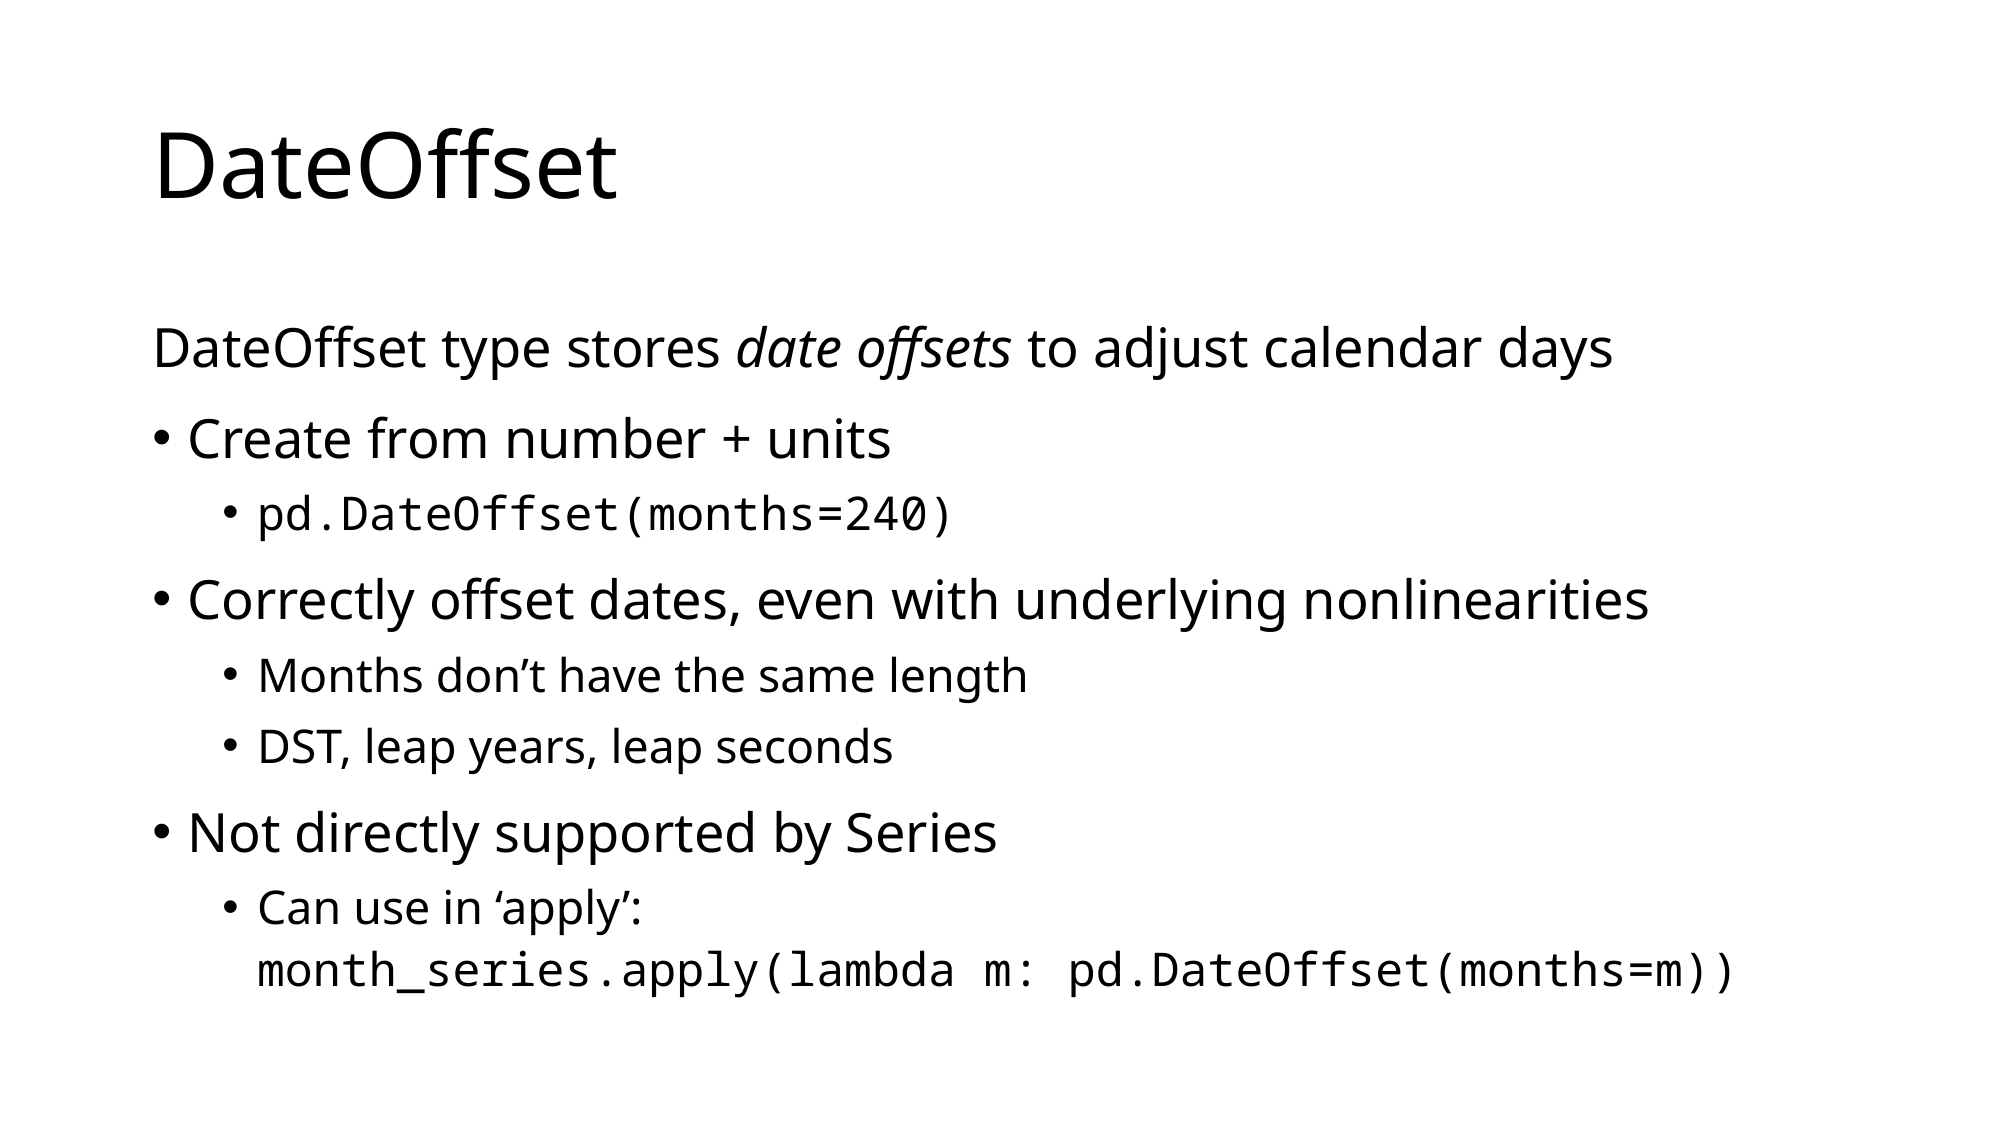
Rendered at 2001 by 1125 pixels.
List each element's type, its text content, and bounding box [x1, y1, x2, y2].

list DateOffset type stores date offsets to adjust calendar days Create from number + units pd.DateOffset(months=240) Correctly offset dates, even with underlying nonlinearities Months don’t have the same length DST, leap years, leap seconds Not directly supported by Series Can use in ‘apply’: month_series.apply(lambda m: pd.DateOffset(months=m)) [137, 299, 1863, 1014]
title DateOffset [137, 59, 1863, 278]
